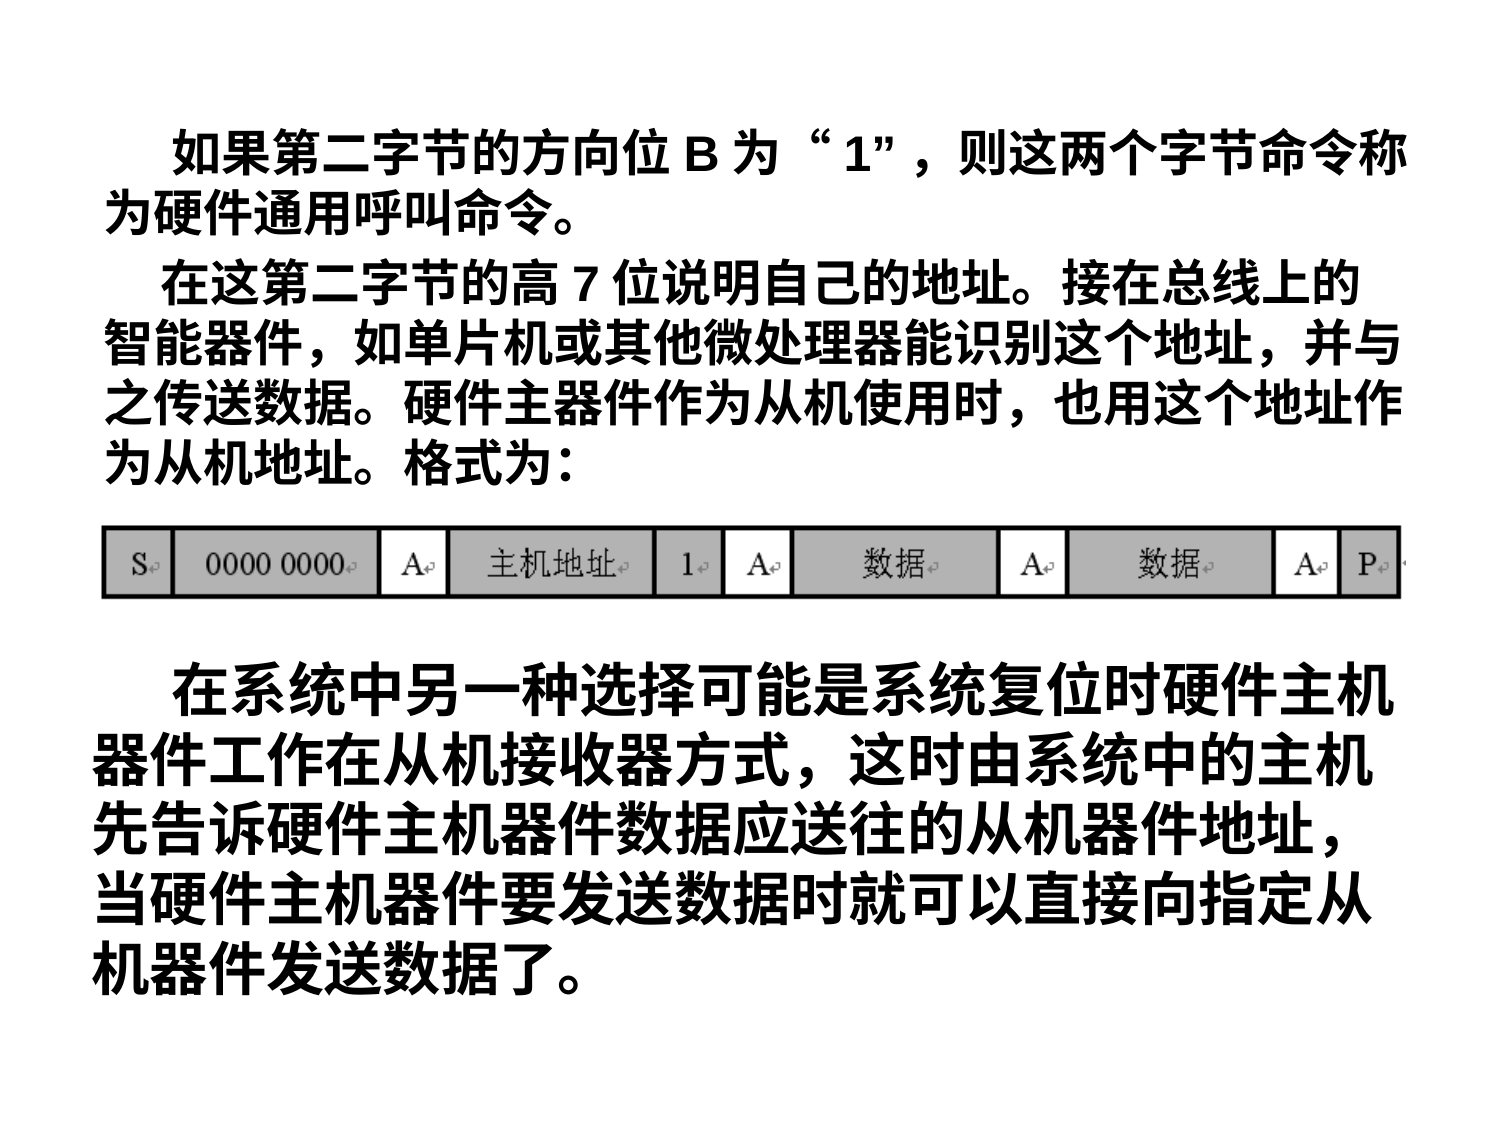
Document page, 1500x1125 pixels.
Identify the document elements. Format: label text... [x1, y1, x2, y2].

text_box 在系统中另一种选择可能是系统复位时硬件主机器件工作在从机接收器方式，这时由系统中的主机先告诉硬件主机器件数据应送往的从机器件地址，当硬件主机器件要发送数据时就可以直接向指定从机器件发送数据了。 [76, 645, 1436, 1012]
text_box 如果第二字节的方向位B为“1”，则这两个字节命令称为硬件通用呼叫命令。 在这第二字节的高7位说明自己的地址。接在总线上的智能器件，如单片机或其他微处理器能识别这个地址，并与之传送数据。硬件主器件作为从机使用时，也用这个地址作为从机地址。格式为： [88, 113, 1424, 419]
text_box 如果第二字节的方向位B为“1”，则这两个字节命令称为硬件通用呼叫命令。 在这第二字节的高7位说明自己的地址。接在总线上的智能器件，如单片机或其他微处理器能识别这个地址，并与之传送数据。硬件主器件作为从机使用时，也用这个地址作为从机地址。格式为： [88, 467, 1424, 504]
text_box 如果第二字节的方向位B为“1”，则这两个字节命令称为硬件通用呼叫命令。 在这第二字节的高7位说明自己的地址。接在总线上的智能器件，如单片机或其他微处理器能识别这个地址，并与之传送数据。硬件主器件作为从机使用时，也用这个地址作为从机地址。格式为： [88, 422, 1424, 466]
picture [94, 521, 1406, 604]
